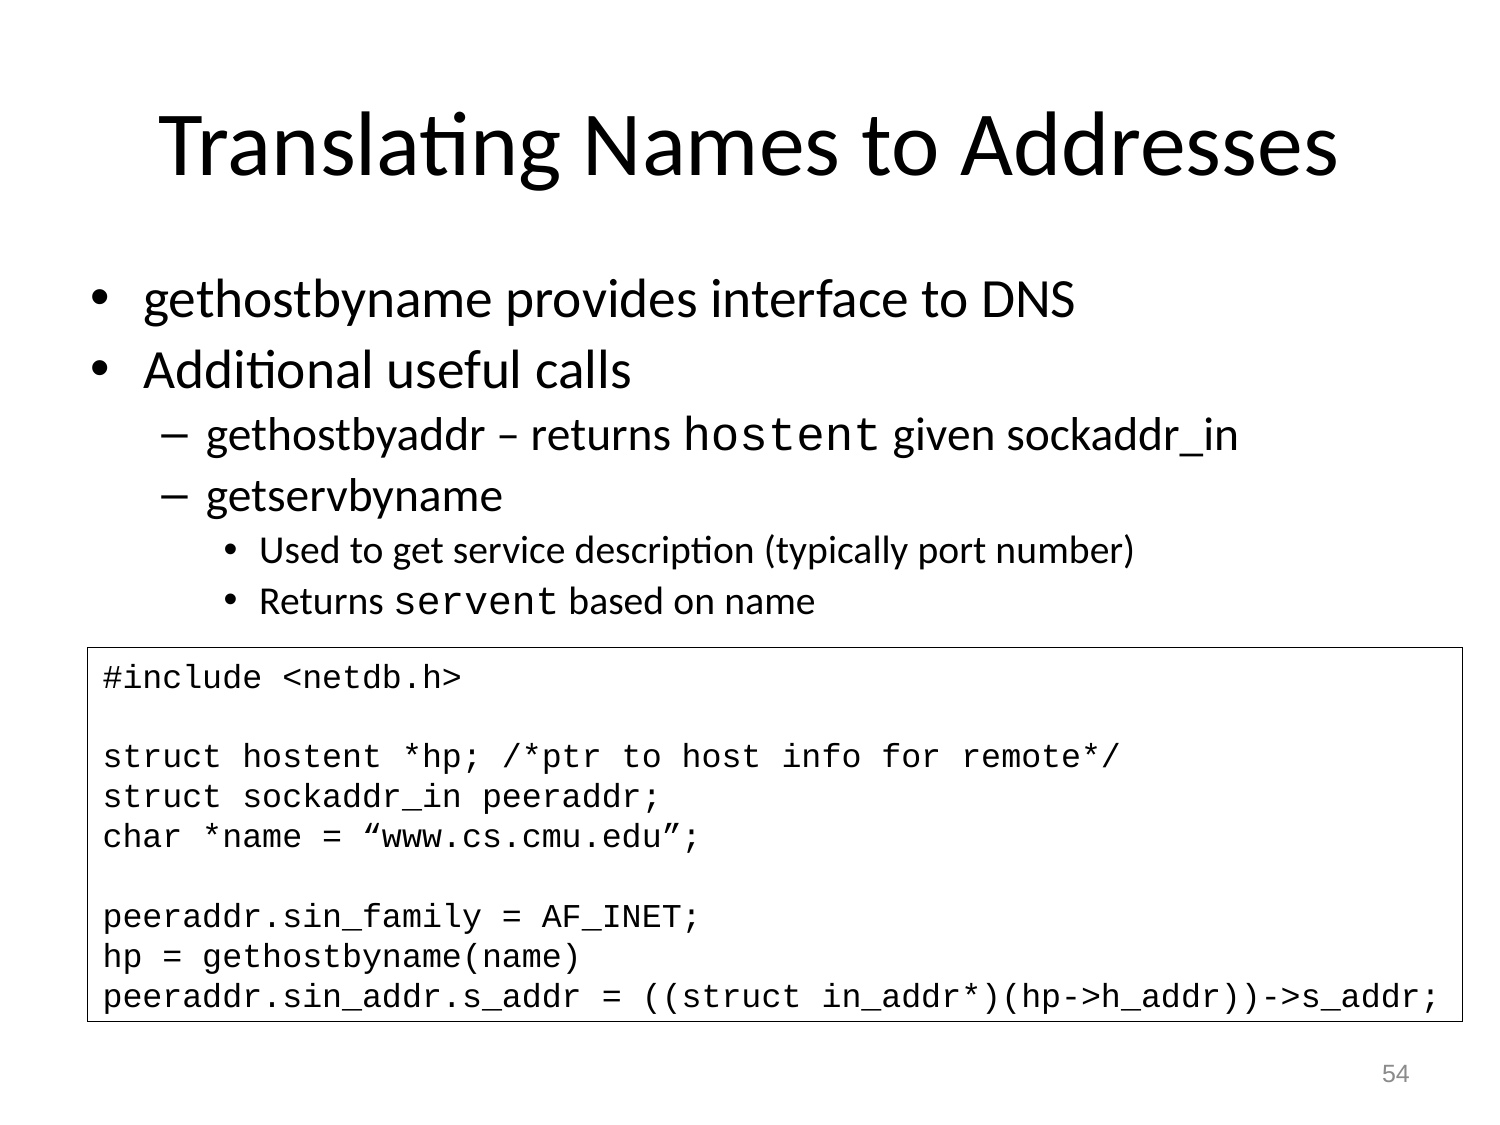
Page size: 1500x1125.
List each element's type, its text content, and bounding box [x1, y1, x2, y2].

text_box #include <netdb.h> struct hostent *hp; /*ptr to host info for remote*/ struct sockaddr_in peeraddr; char *name = “www.cs.cmu.edu”; peeraddr.sin_family = AF_INET; hp = gethostbyname(name) peeraddr.sin_addr.s_addr = ((struct in_addr*)(hp->h_addr))->s_addr; [87, 647, 1463, 1022]
list gethostbyname provides interface to DNS Additional useful calls gethostbyaddr – returns hostent given sockaddr_in getservbyname Used to get service description (typically port number) Returns servent based on name [75, 262, 1425, 634]
title Translating Names to Addresses [75, 45, 1425, 233]
slide_number 54 [1074, 1042, 1425, 1103]
